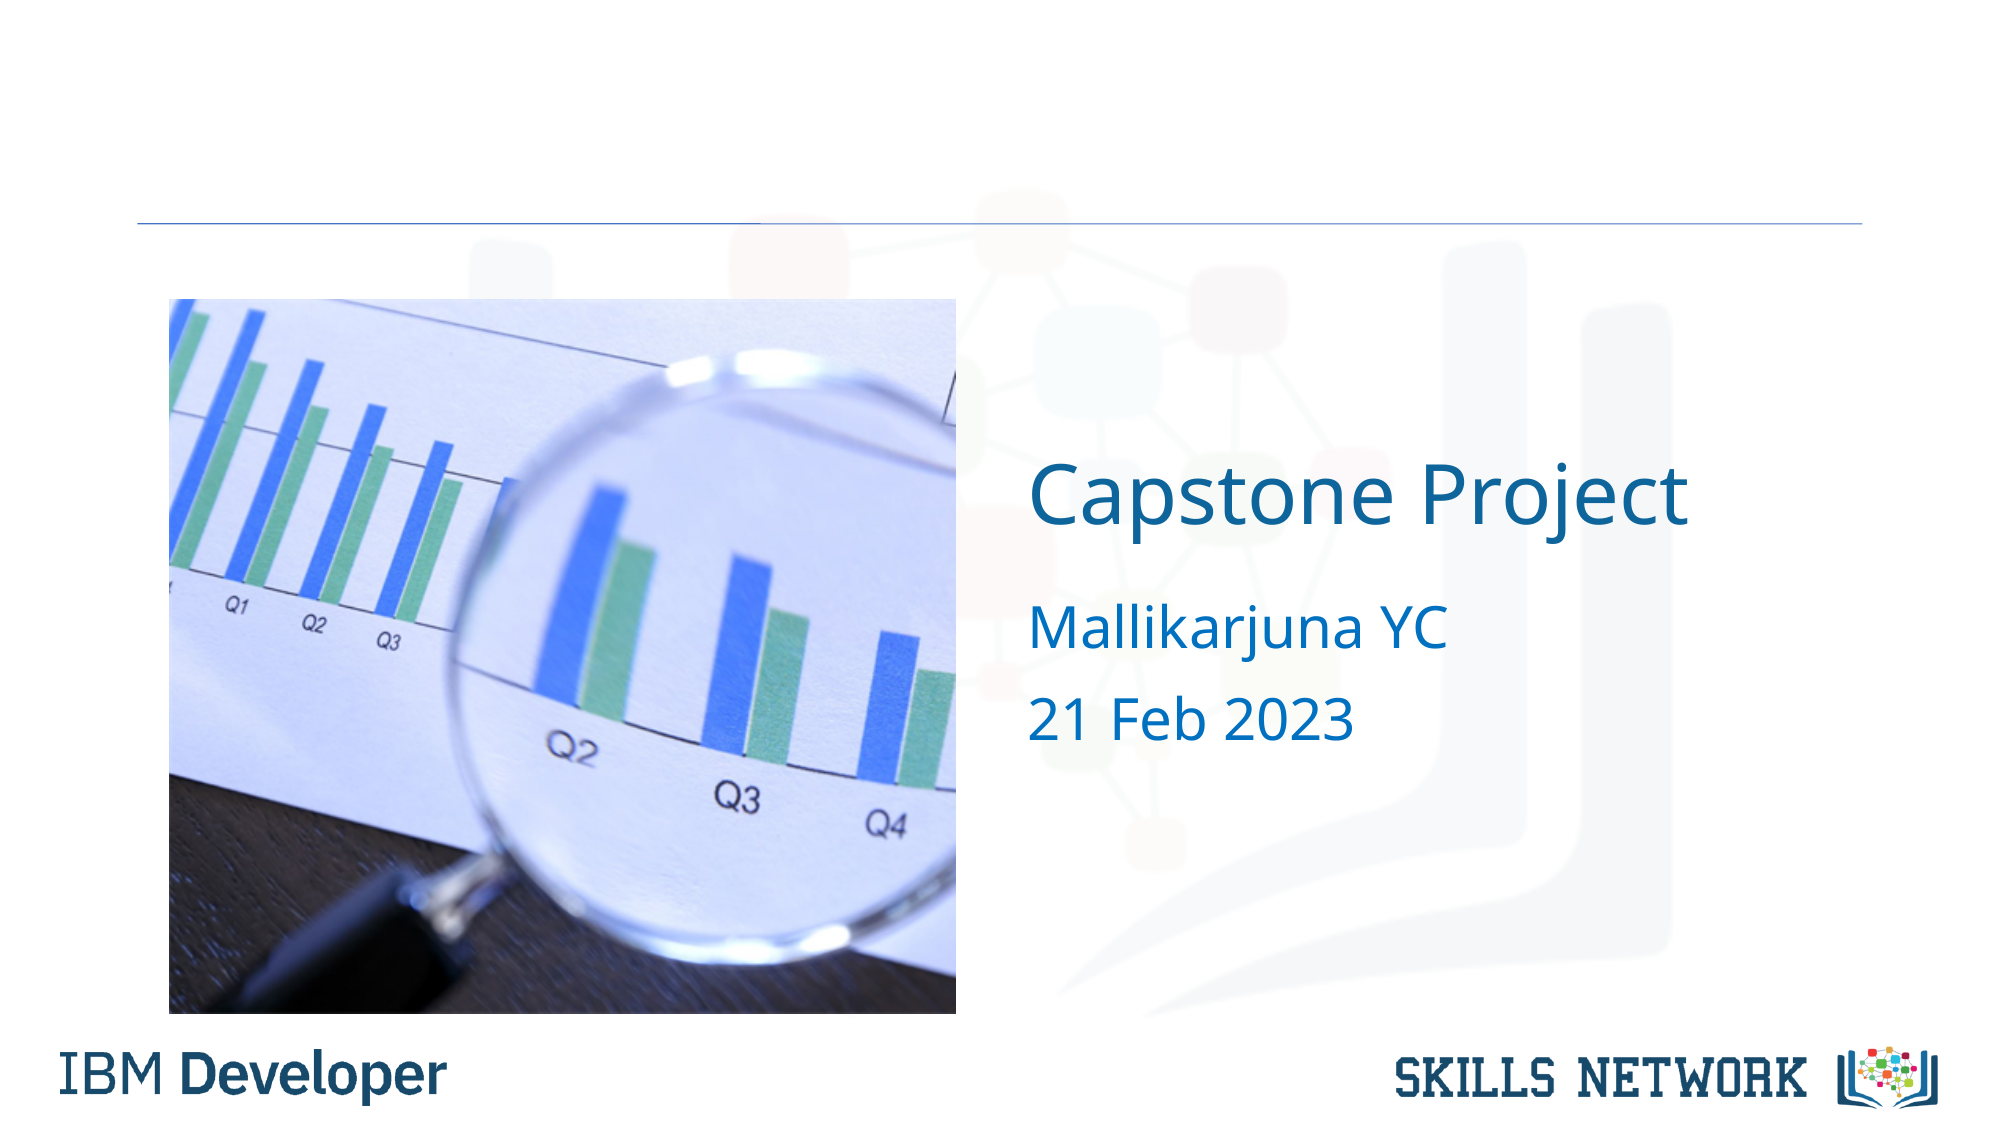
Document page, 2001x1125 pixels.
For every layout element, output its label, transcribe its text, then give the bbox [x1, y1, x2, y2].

picture [1390, 1045, 1945, 1111]
picture [169, 299, 956, 1014]
list Mallikarjuna YC 21 Feb 2023 [1012, 583, 1863, 1014]
title Capstone Project [1012, 384, 1910, 603]
picture [55, 1045, 459, 1108]
